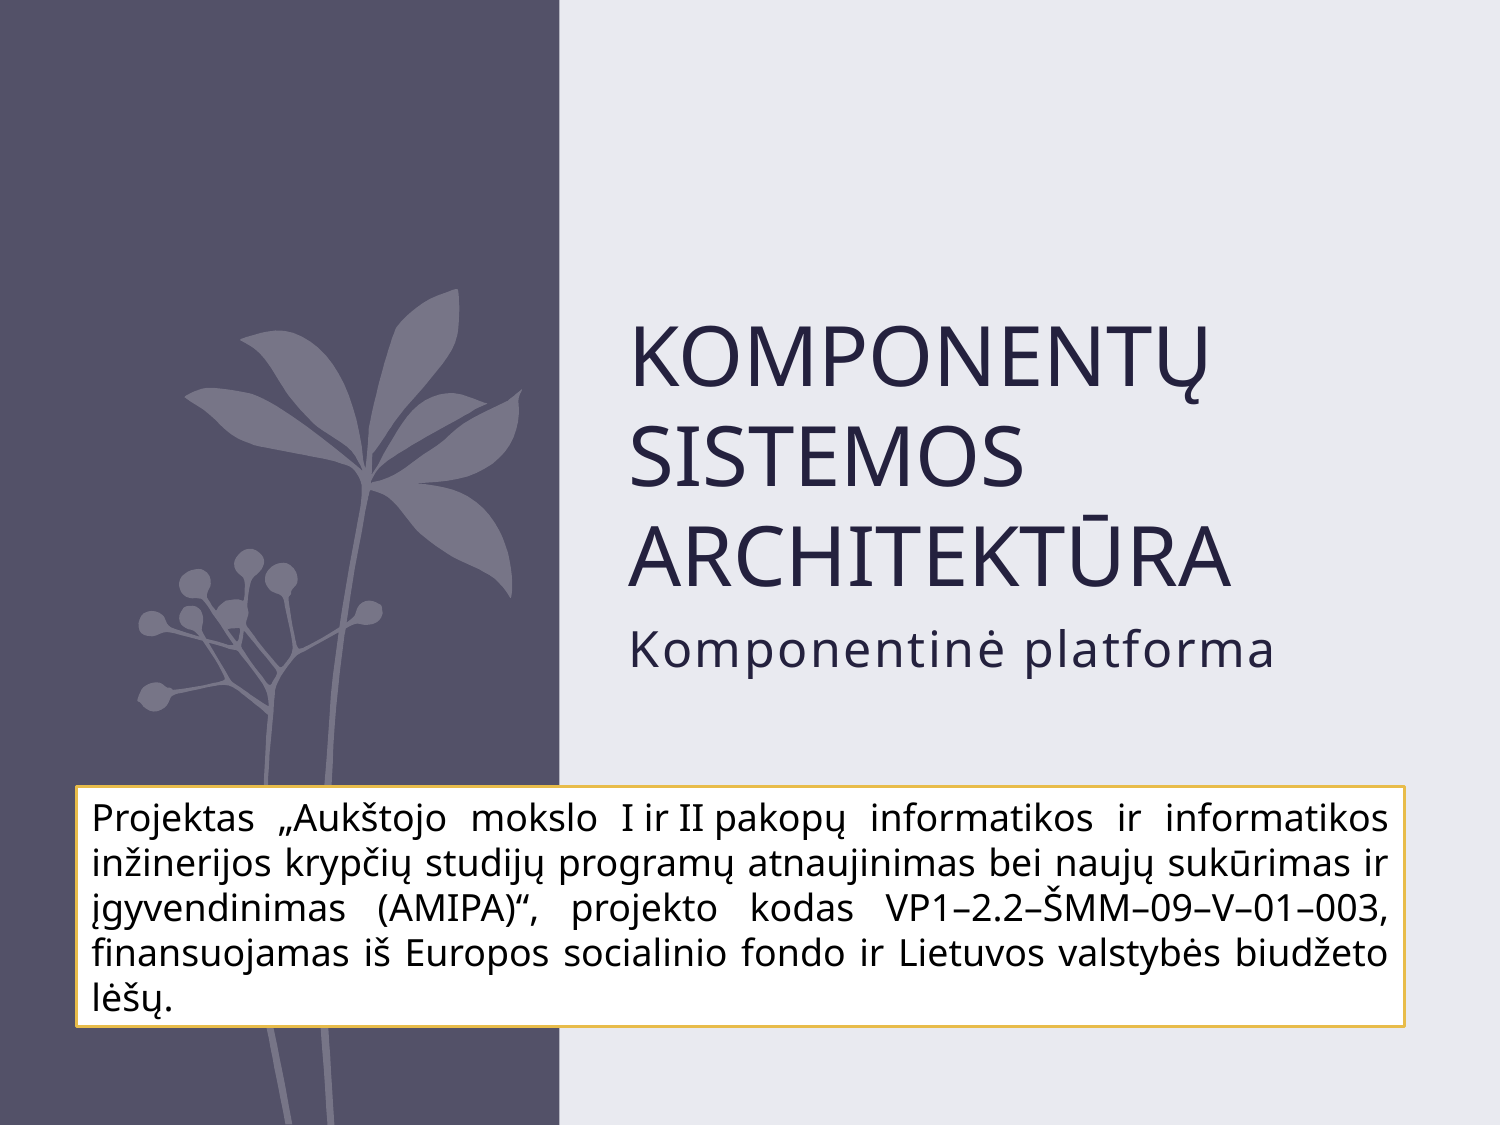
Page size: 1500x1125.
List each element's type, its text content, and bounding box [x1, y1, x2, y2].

subtitle Komponentinė platforma [614, 611, 1454, 870]
text_box Projektas „Aukštojo mokslo I ir II pakopų informatikos ir informatikos inžinerijos krypčių studijų programų atnaujinimas bei naujų sukūrimas ir įgyvendinimas (AMIPA)“, projekto kodas VP1–2.2–ŠMM–09–V–01–003, finansuojamas iš Europos socialinio fondo ir Lietuvos valstybės biudžeto lėšų. [75, 785, 1406, 1028]
title Komponentų sistemos architektūra [613, 232, 1454, 611]
